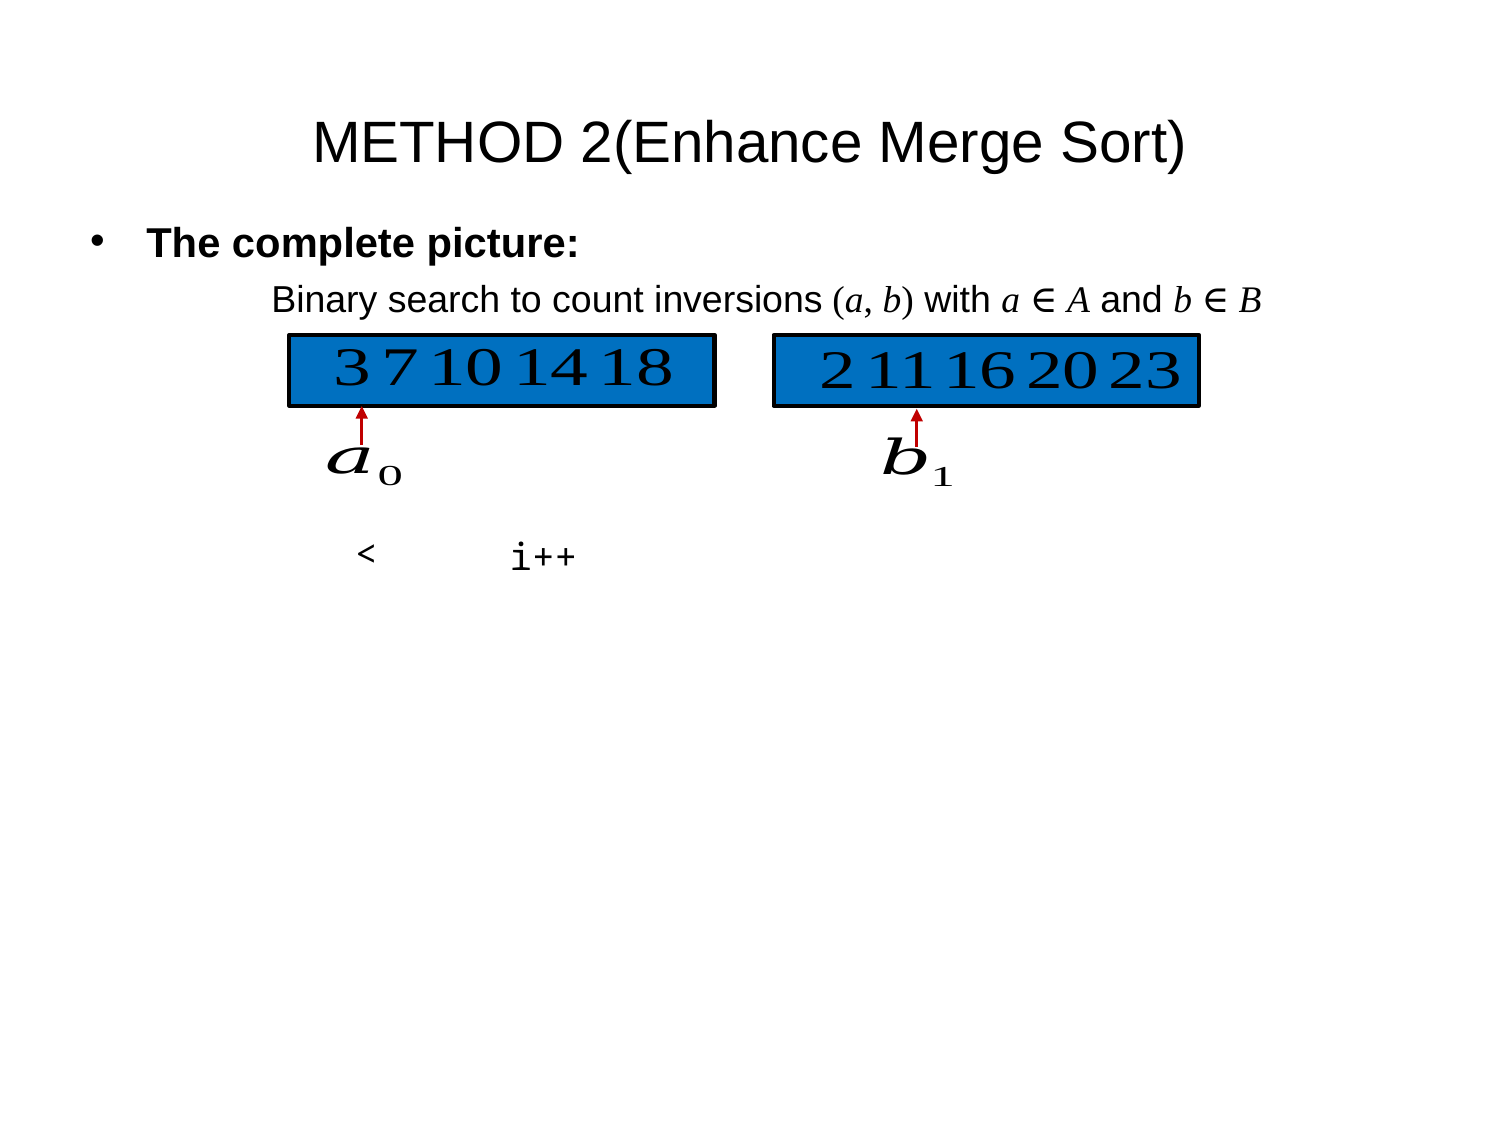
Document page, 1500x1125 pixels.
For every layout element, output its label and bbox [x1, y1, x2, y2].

title [74, 44, 1426, 207]
text_box [241, 266, 1303, 492]
text_box [419, 526, 686, 586]
list [74, 207, 1426, 1006]
